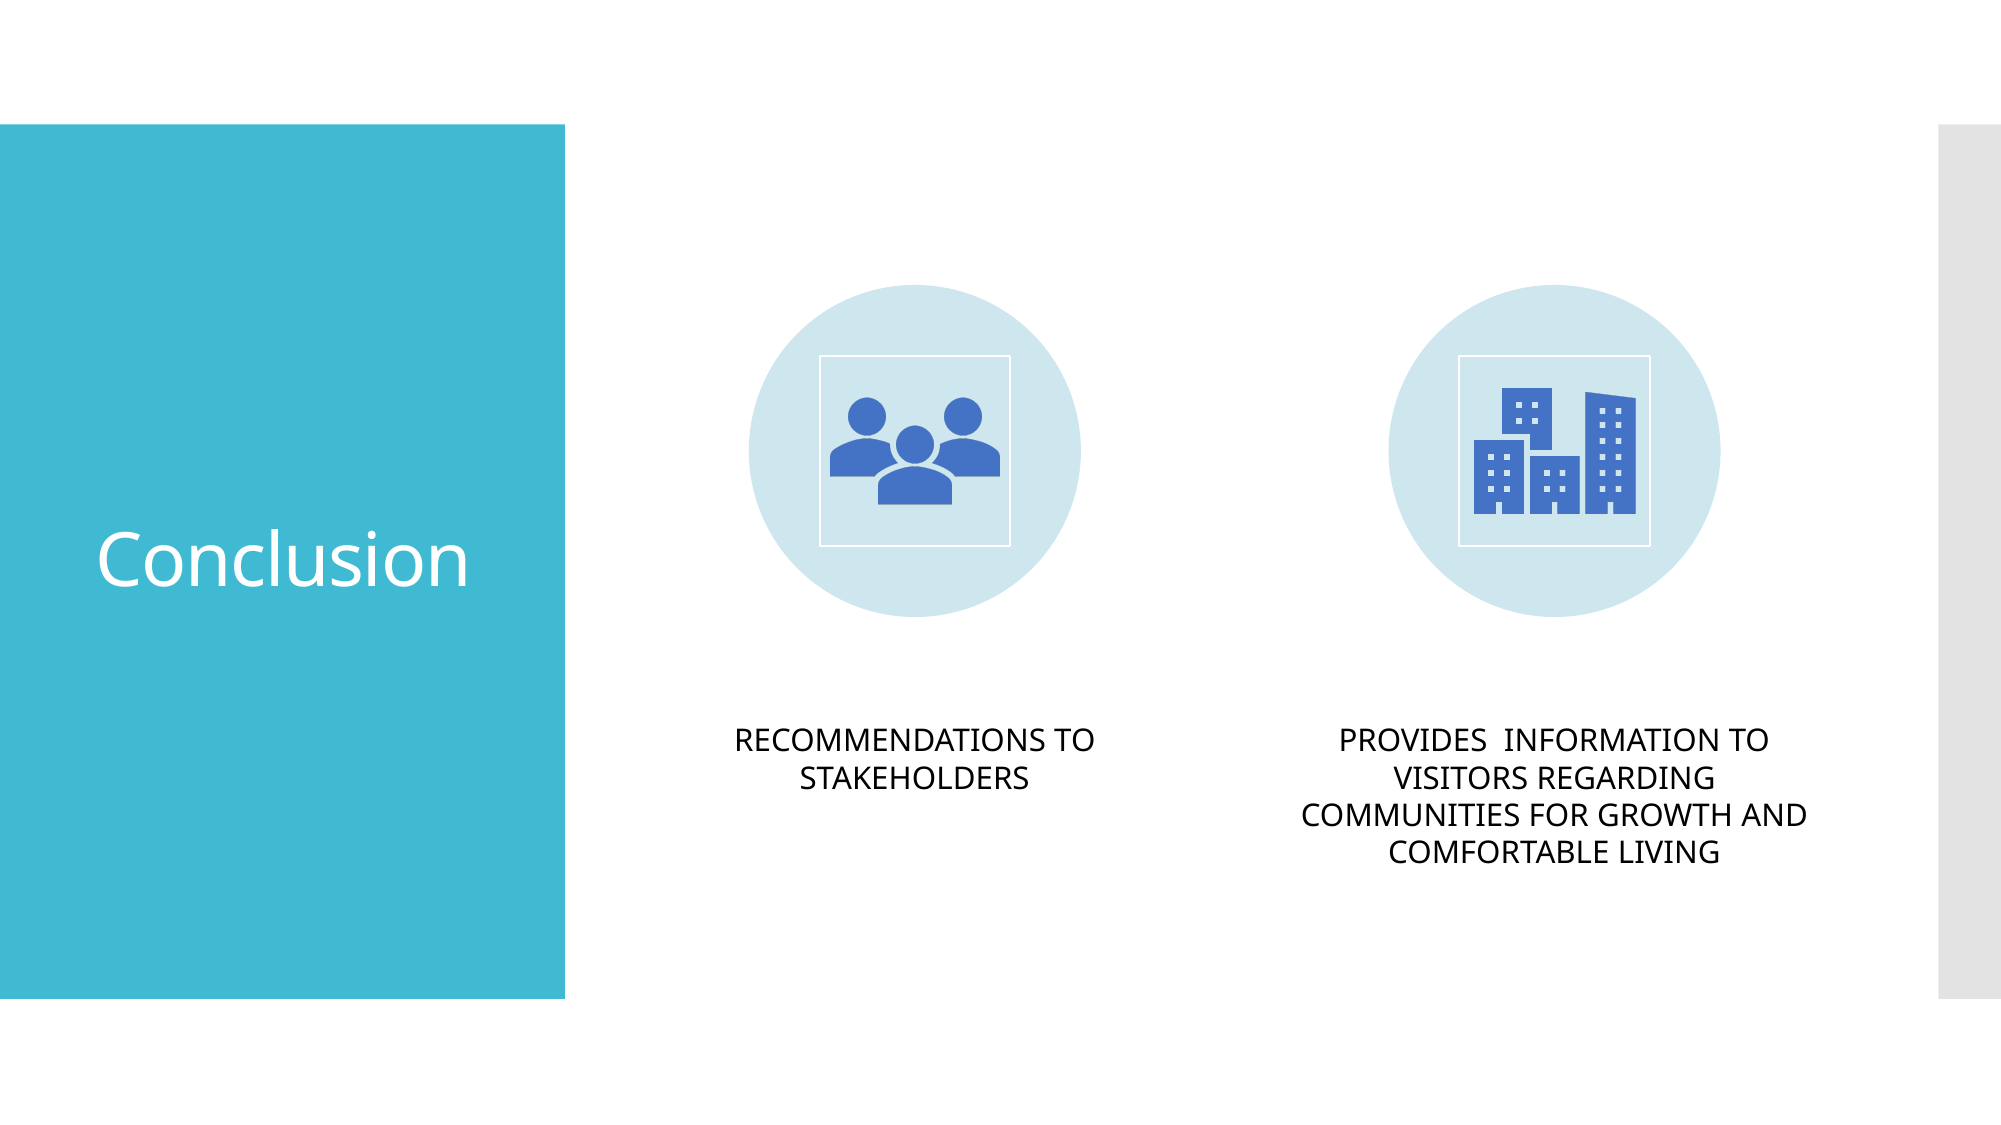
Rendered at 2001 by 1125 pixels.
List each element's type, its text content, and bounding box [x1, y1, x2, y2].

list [634, 141, 1835, 982]
title Conclusion [41, 184, 525, 940]
